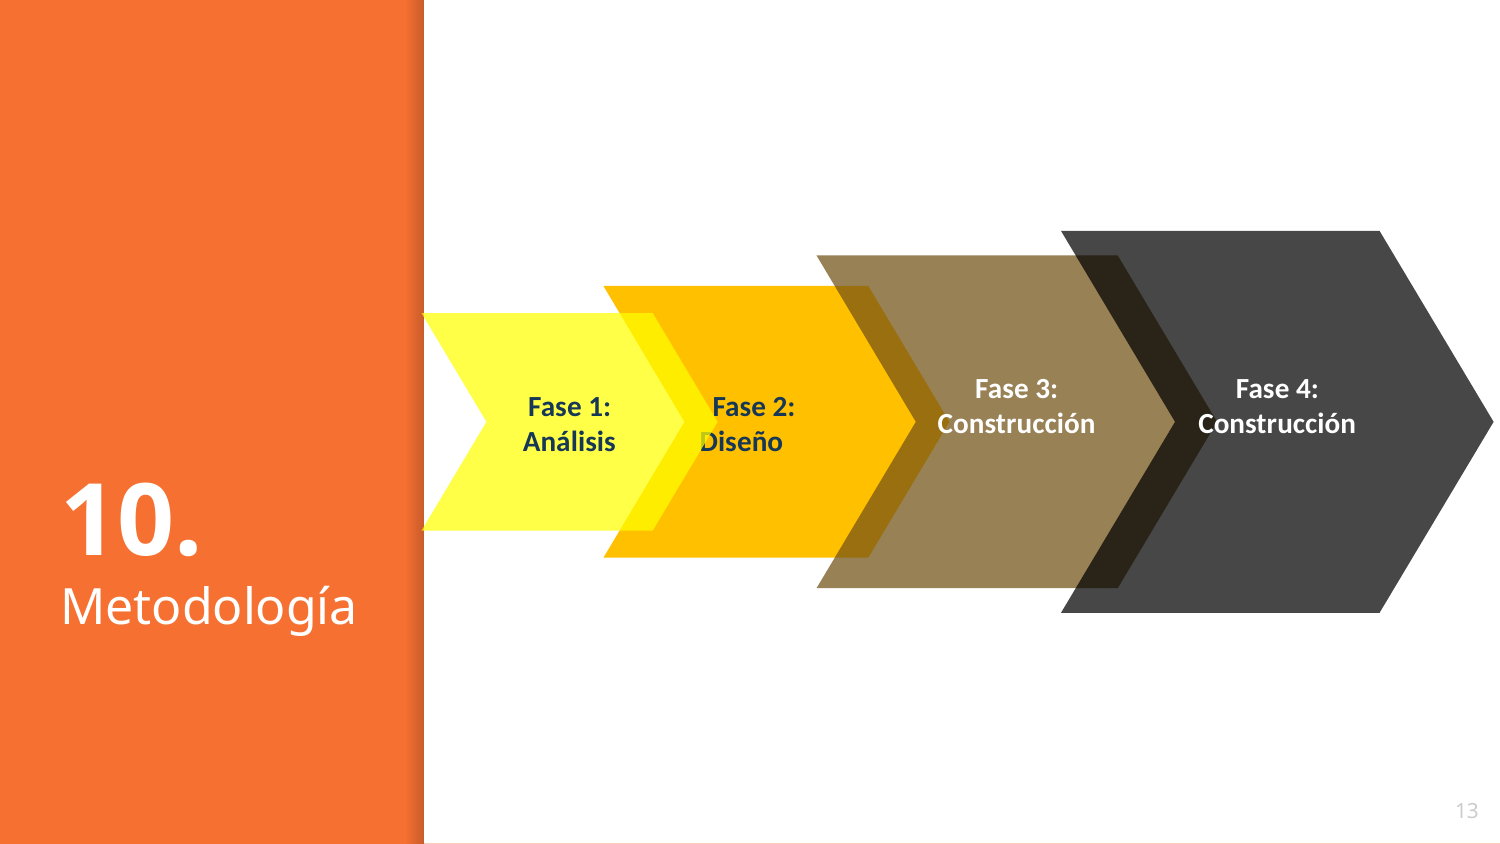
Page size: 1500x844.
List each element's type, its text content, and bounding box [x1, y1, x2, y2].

text_box Fase 3: Construcción [816, 255, 1174, 589]
text_box Fase 2: Diseño [603, 285, 915, 558]
slide_number 13 [1403, 779, 1494, 844]
text_box 10. Metodología [45, 46, 378, 650]
text_box Fase 1: Análisis [421, 313, 718, 531]
text_box Fase 4: Construcción [1060, 230, 1494, 613]
